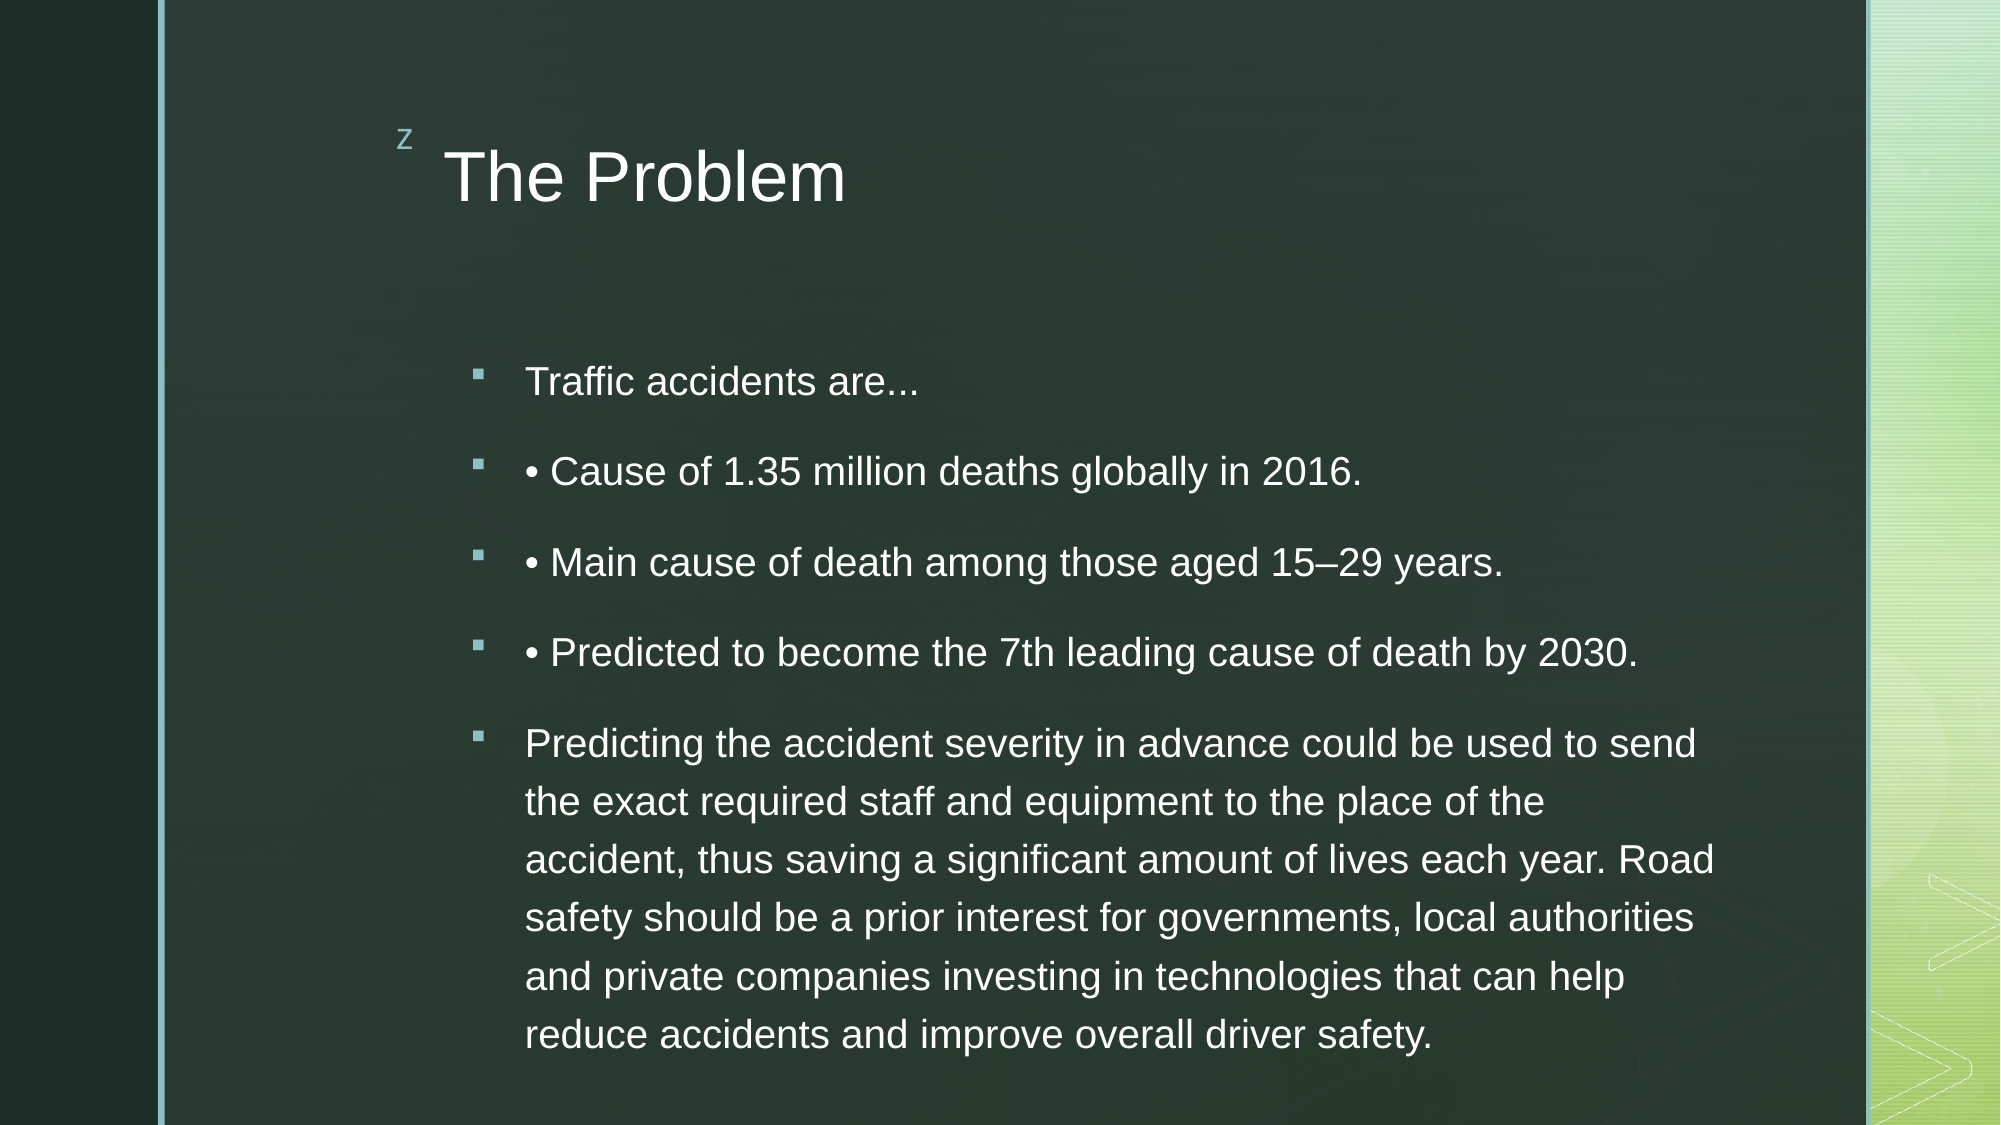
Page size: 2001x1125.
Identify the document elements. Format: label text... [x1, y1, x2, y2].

picture [1871, 0, 2001, 1125]
list Traffic accidents are... • Cause of 1.35 million deaths globally in 2016. • Main cause of death among those aged 15–29 years. • Predicted to become the 7th leading cause of death by 2030. Predicting the accident severity in advance could be used to send the exact required staff and equipment to the place of the accident, thus saving a significant amount of lives each year. Road safety should be a prior interest for governments, local authorities and private companies investing in technologies that can help reduce accidents and improve overall driver safety. [454, 336, 1734, 1065]
title The Problem [428, 132, 1734, 310]
